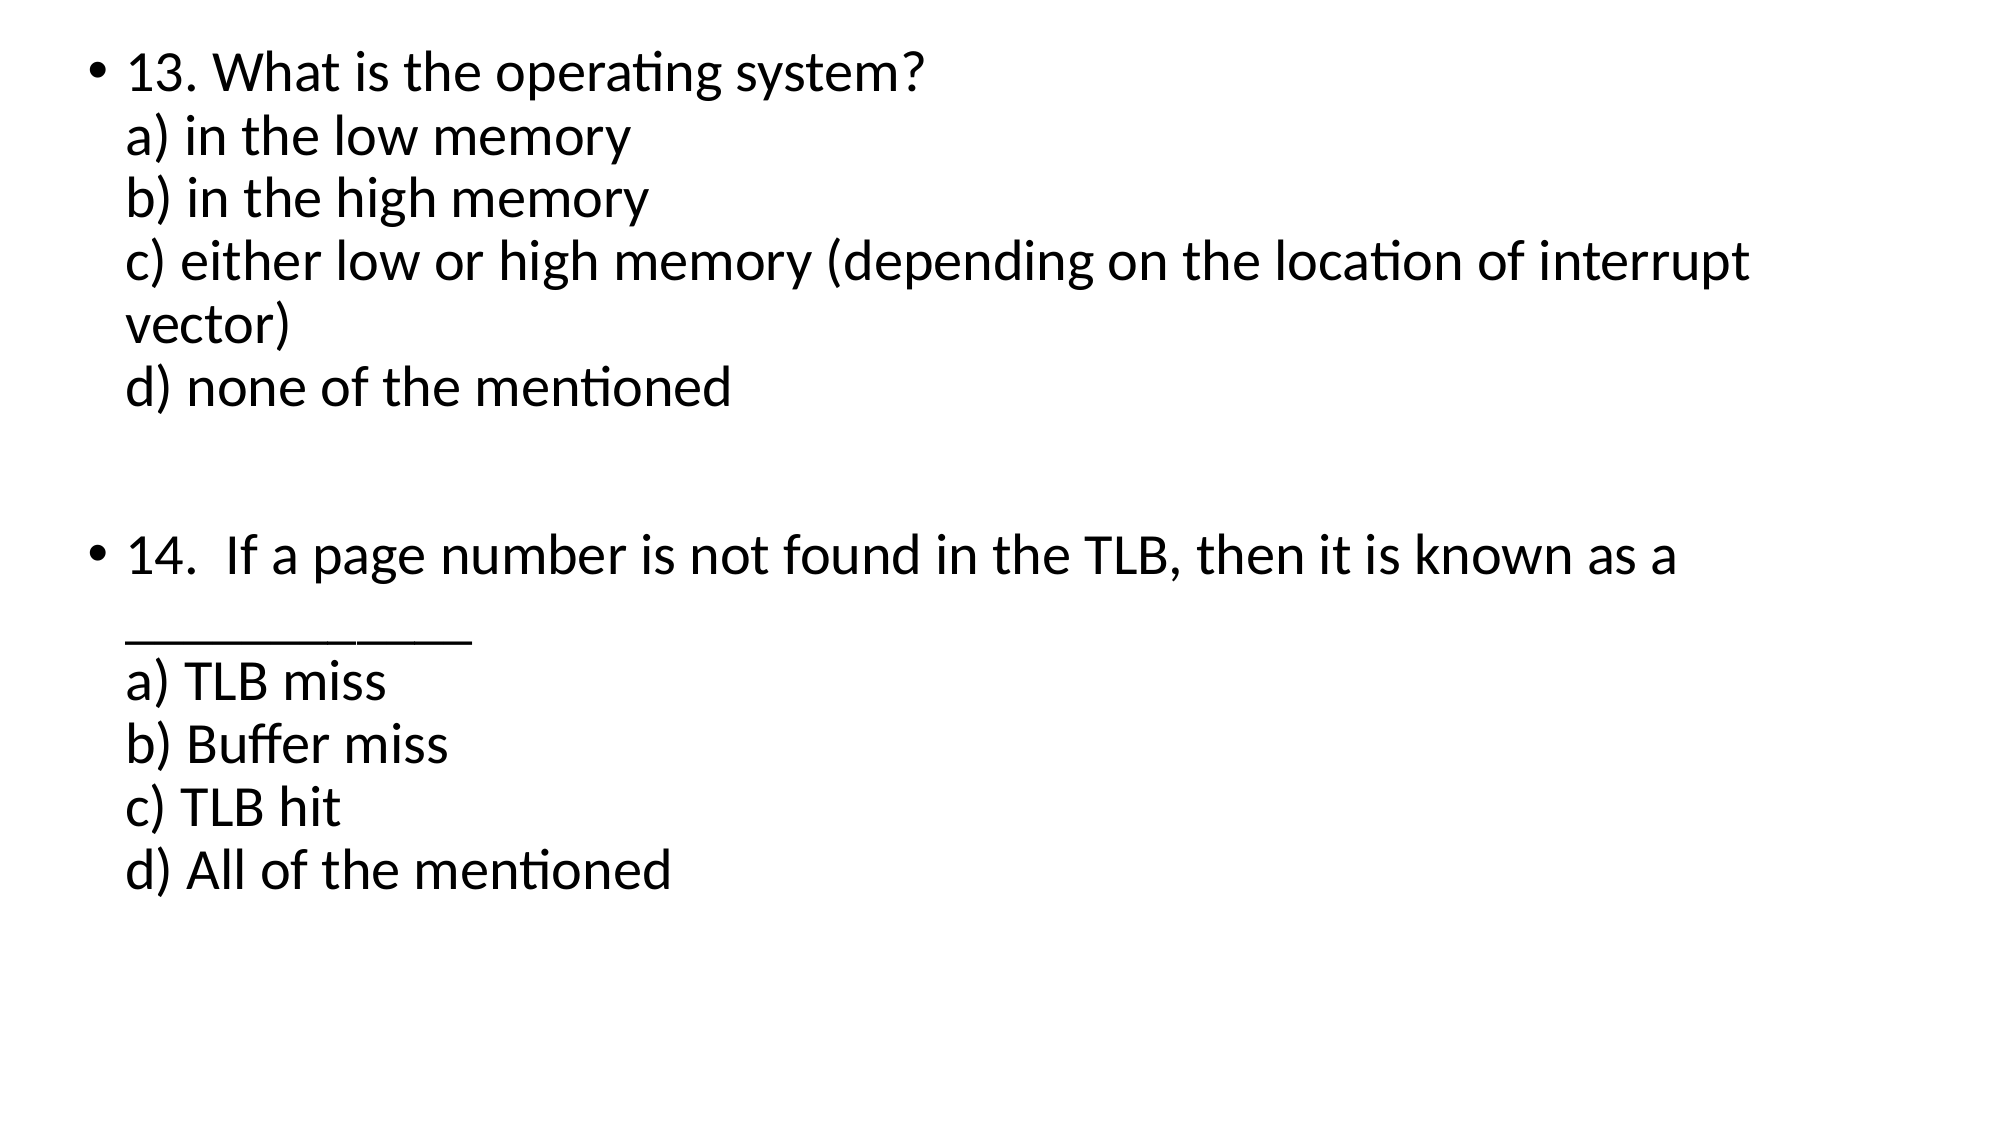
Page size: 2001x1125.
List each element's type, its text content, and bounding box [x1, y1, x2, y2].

list 13. What is the operating system? a) in the low memory b) in the high memory c) either low or high memory (depending on the location of interrupt vector) d) none of the mentioned 14. If a page number is not found in the TLB, then it is known as a ____________ a) TLB miss b) Buffer miss c) TLB hit d) All of the mentioned [72, 34, 1937, 1091]
